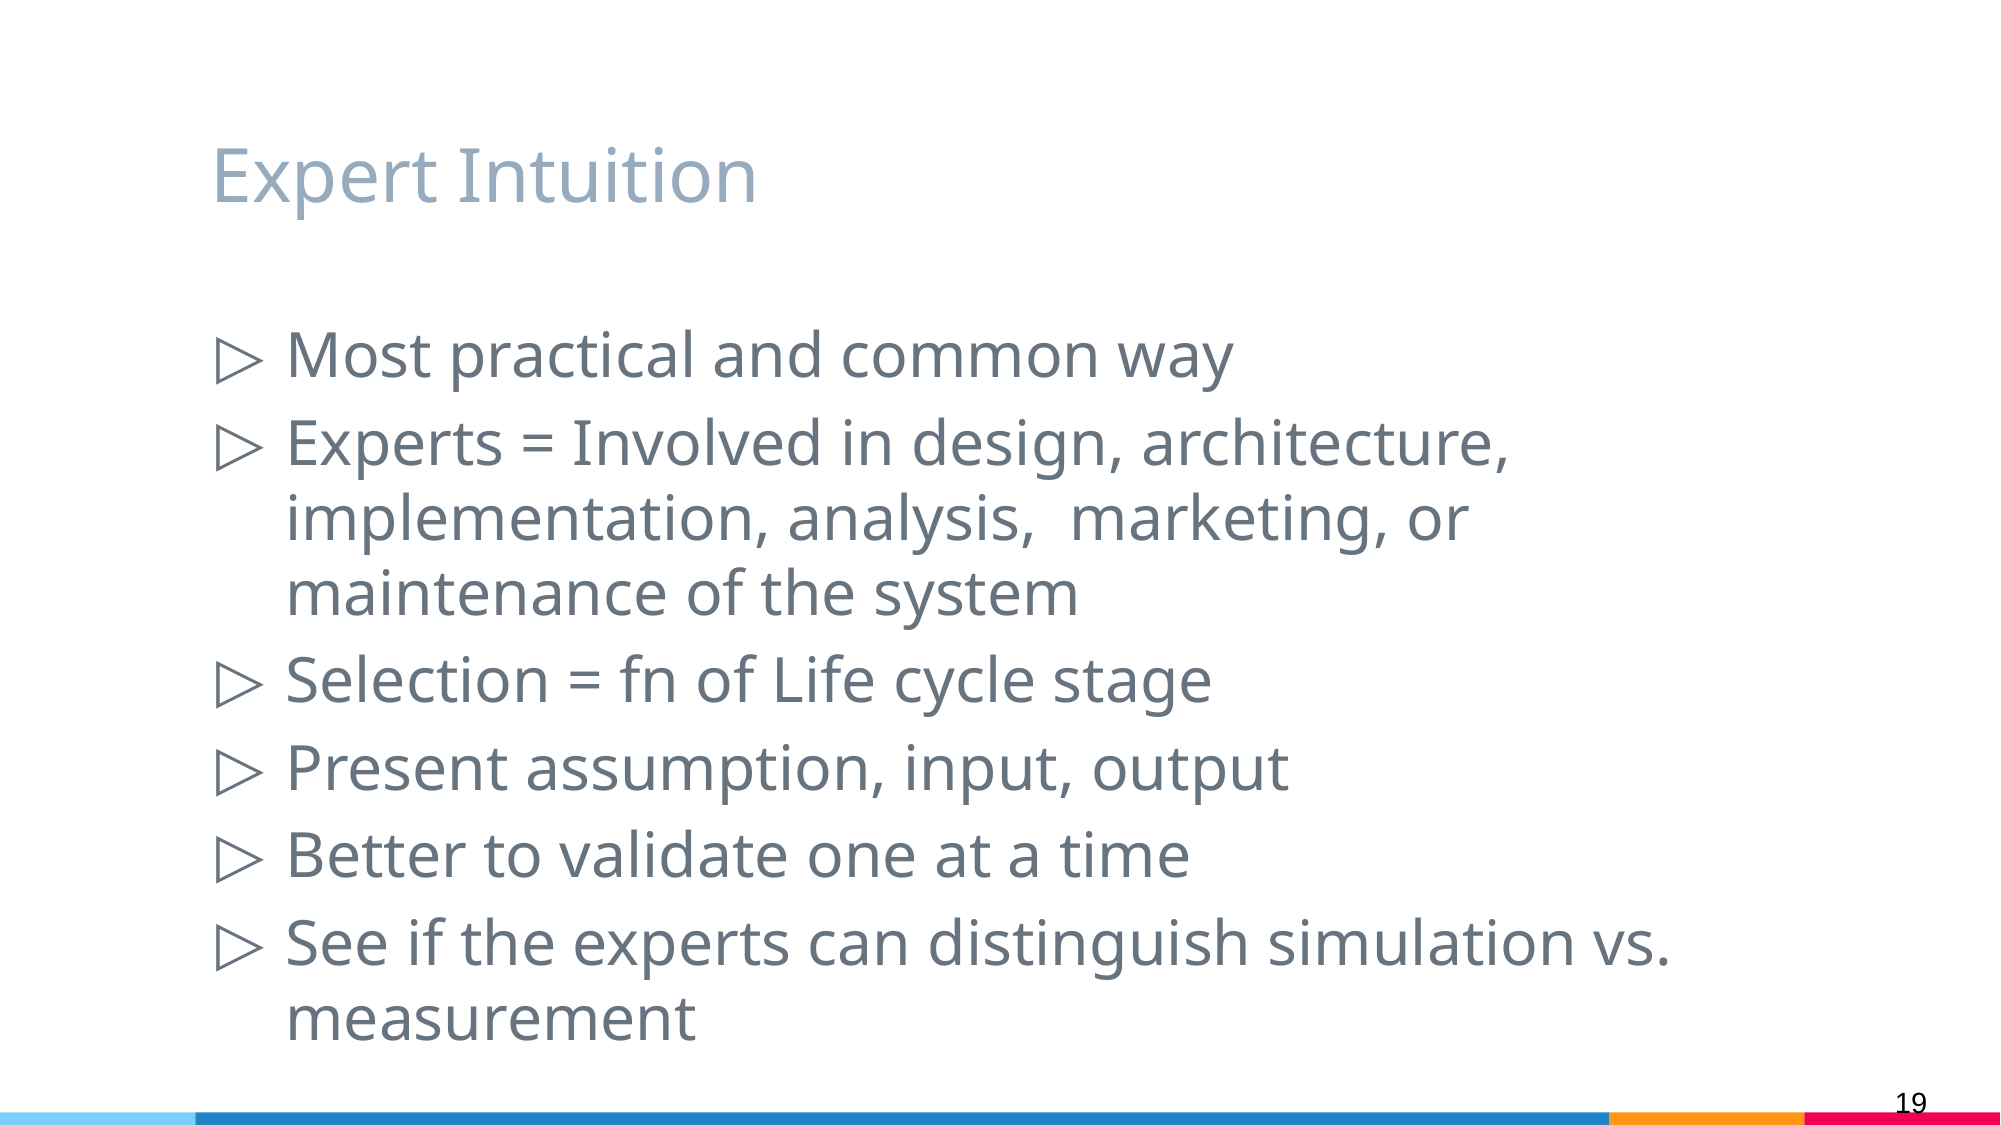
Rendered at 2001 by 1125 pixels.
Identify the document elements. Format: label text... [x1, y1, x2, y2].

list Most practical and common way Experts = Involved in design, architecture, implementation, analysis, marketing, or maintenance of the system Selection = fn of Life cycle stage Present assumption, input, output Better to validate one at a time See if the experts can distinguish simulation vs. measurement [195, 300, 1780, 1078]
title Expert Intuition [195, 45, 1724, 233]
